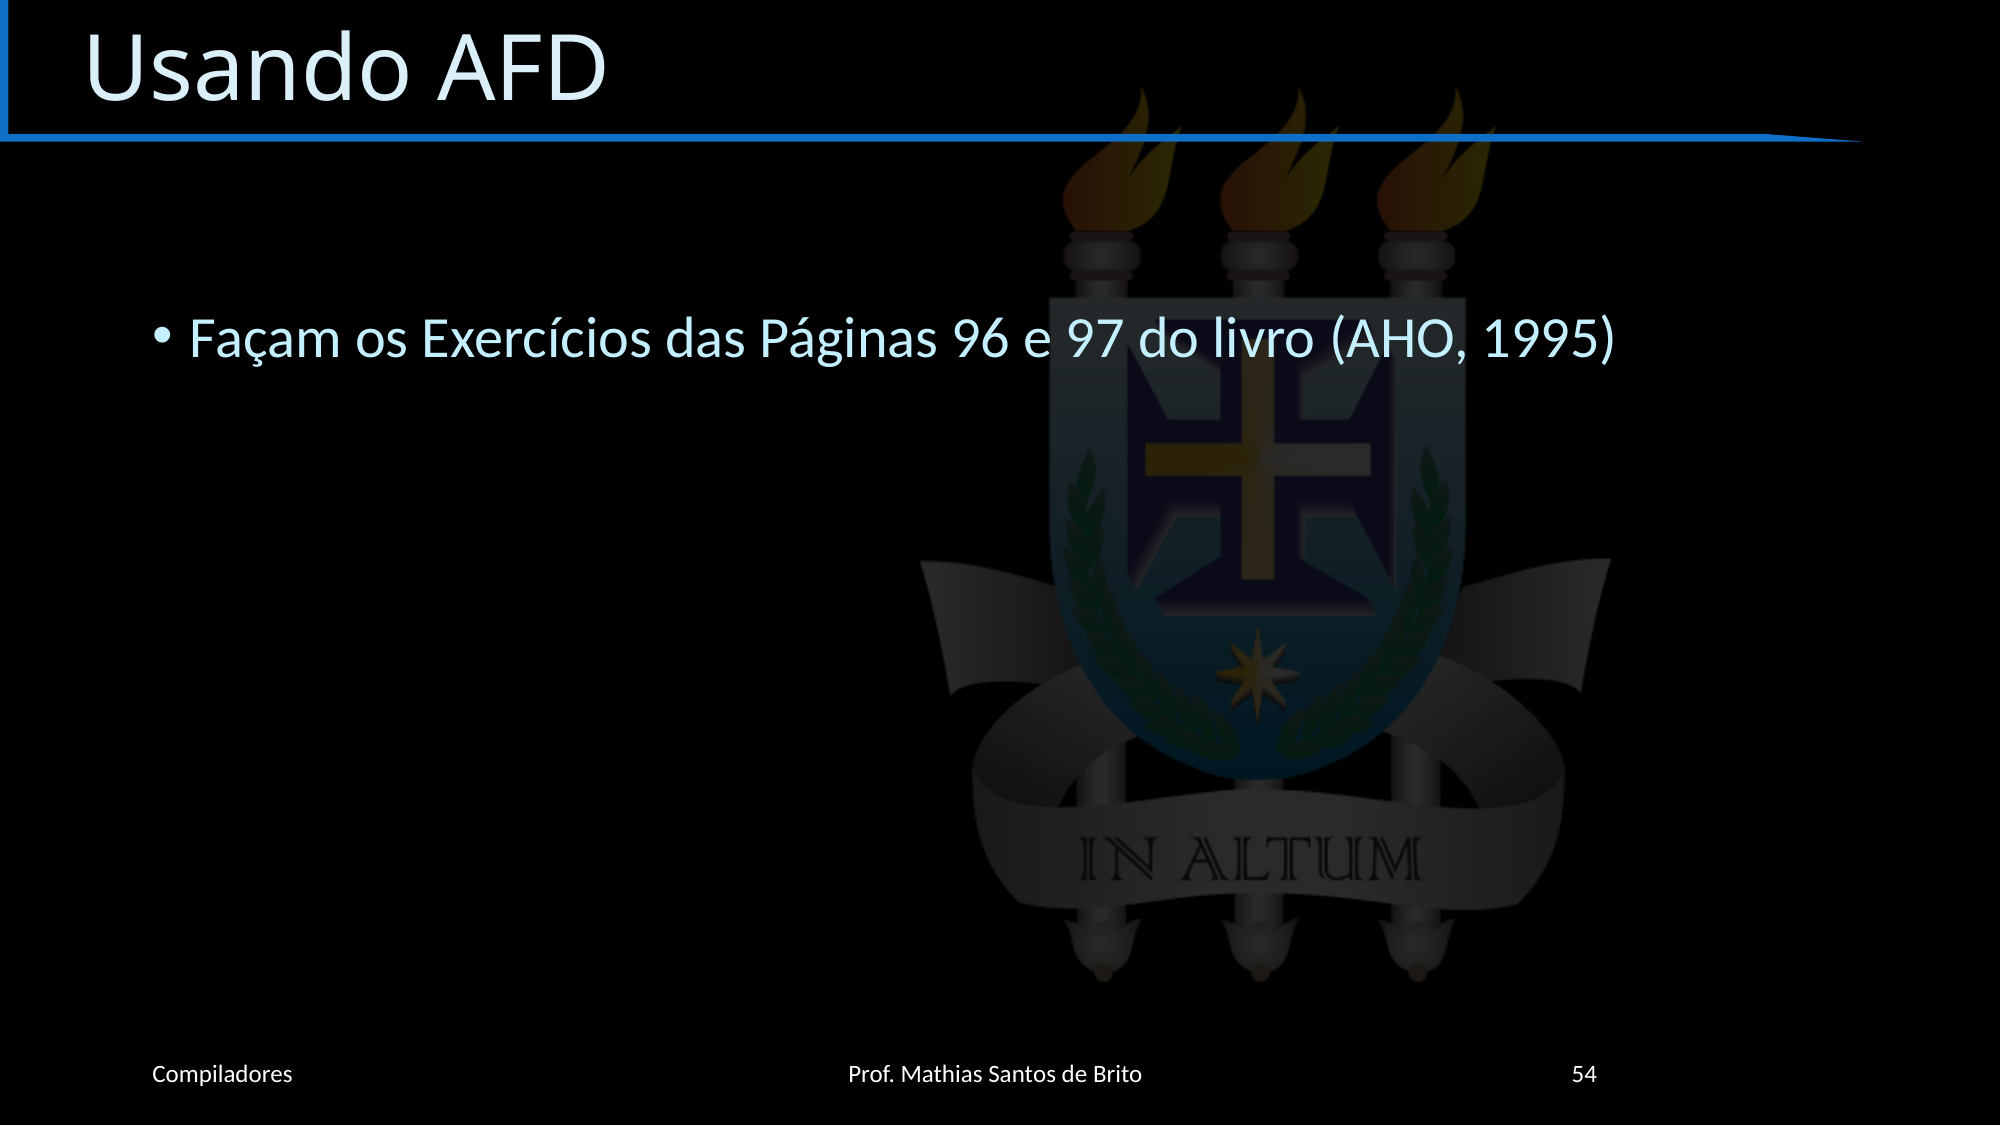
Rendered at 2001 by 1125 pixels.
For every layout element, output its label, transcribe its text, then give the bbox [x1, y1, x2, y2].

slide_number 54 [1412, 1042, 1613, 1103]
title Usando AFD [67, 0, 1793, 142]
slide_number Compiladores [137, 1042, 588, 1103]
list Façam os Exercícios das Páginas 96 e 97 do livro (AHO, 1995) [137, 299, 1863, 1014]
footer Prof. Mathias Santos de Brito [662, 1042, 1329, 1103]
